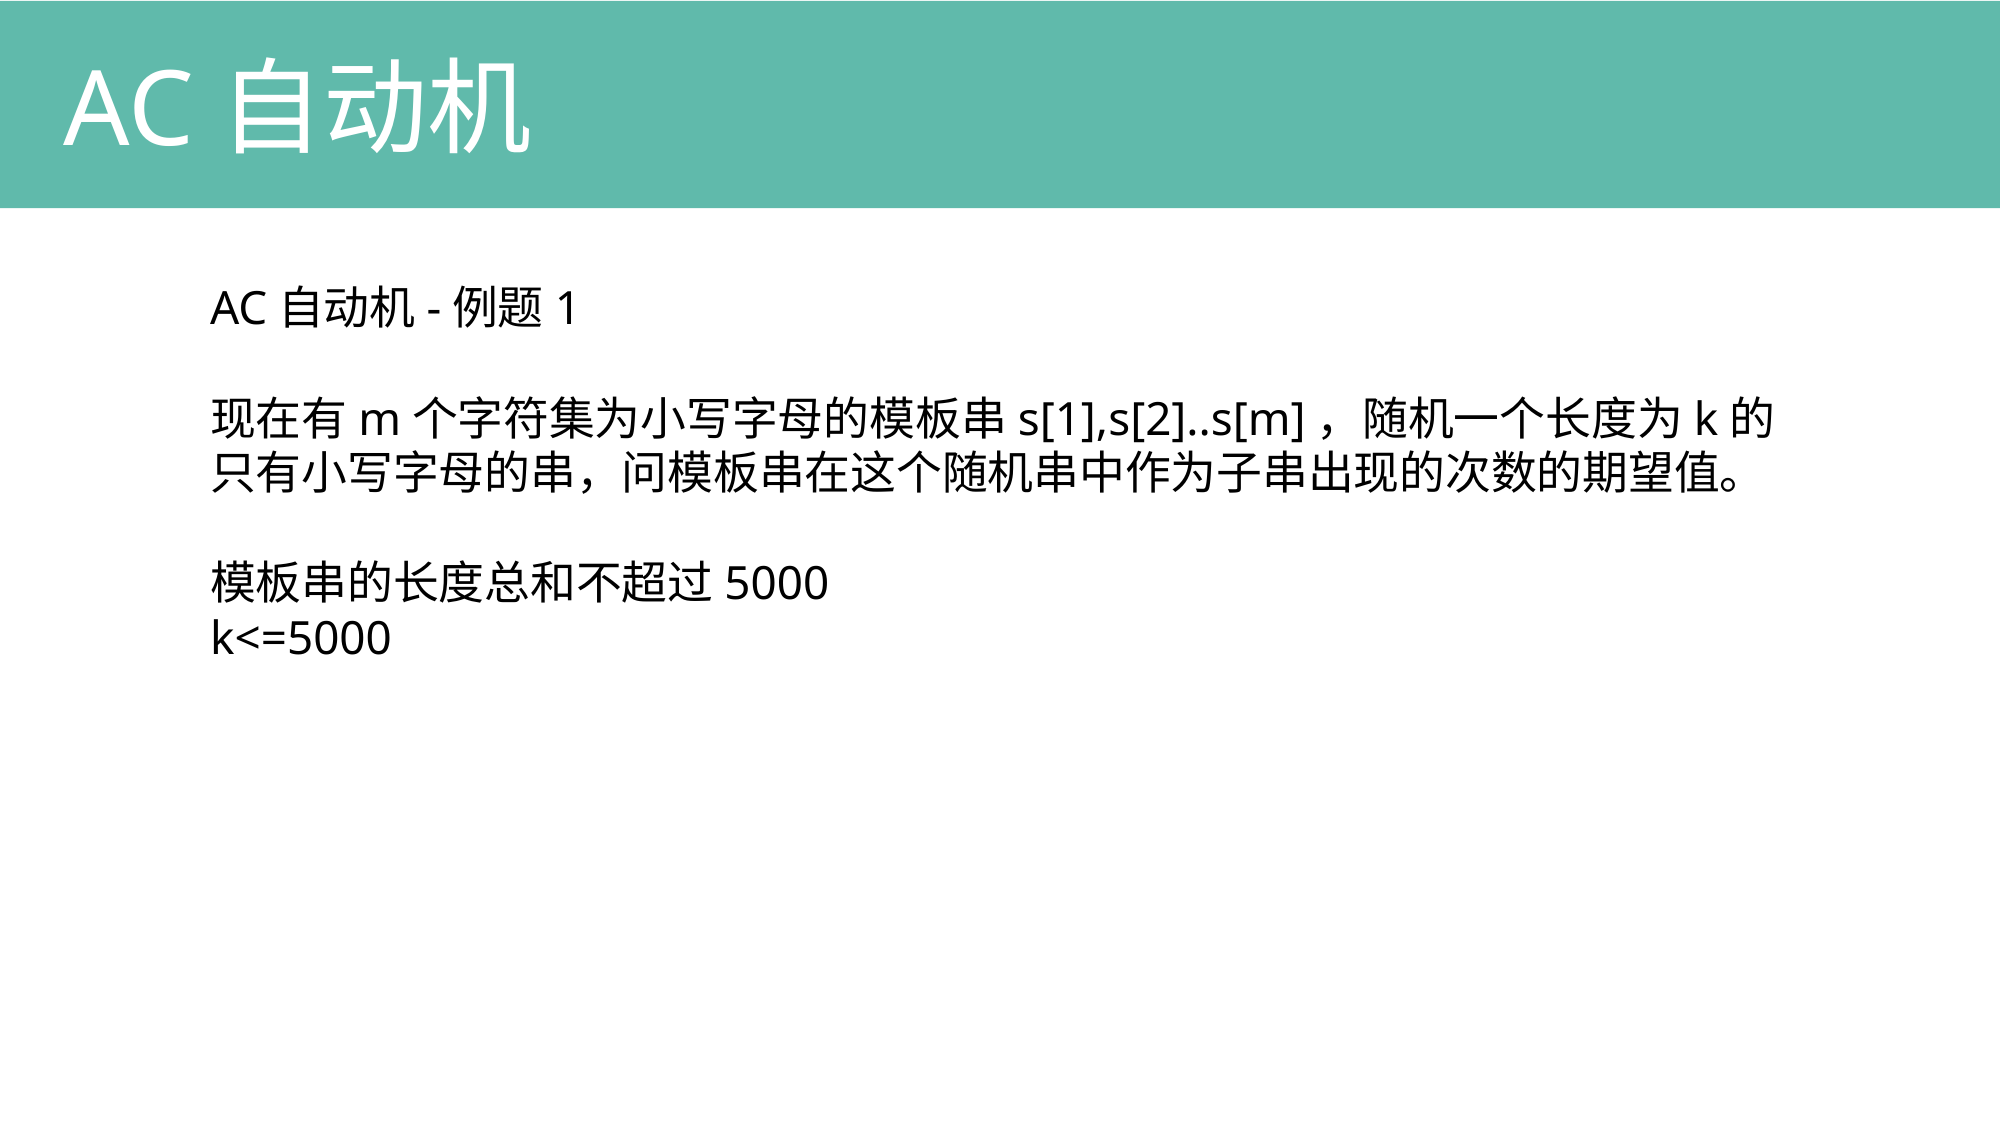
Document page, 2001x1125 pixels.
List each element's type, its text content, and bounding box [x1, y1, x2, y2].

text_box AC自动机-例题1 现在有m个字符集为小写字母的模板串s[1],s[2]..s[m]，随机一个长度为k的只有小写字母的串，问模板串在这个随机串中作为子串出现的次数的期望值。 模板串的长度总和不超过5000 k<=5000 [195, 271, 1805, 672]
text_box [0, 0, 2000, 209]
text_box AC自动机 [48, 34, 703, 174]
